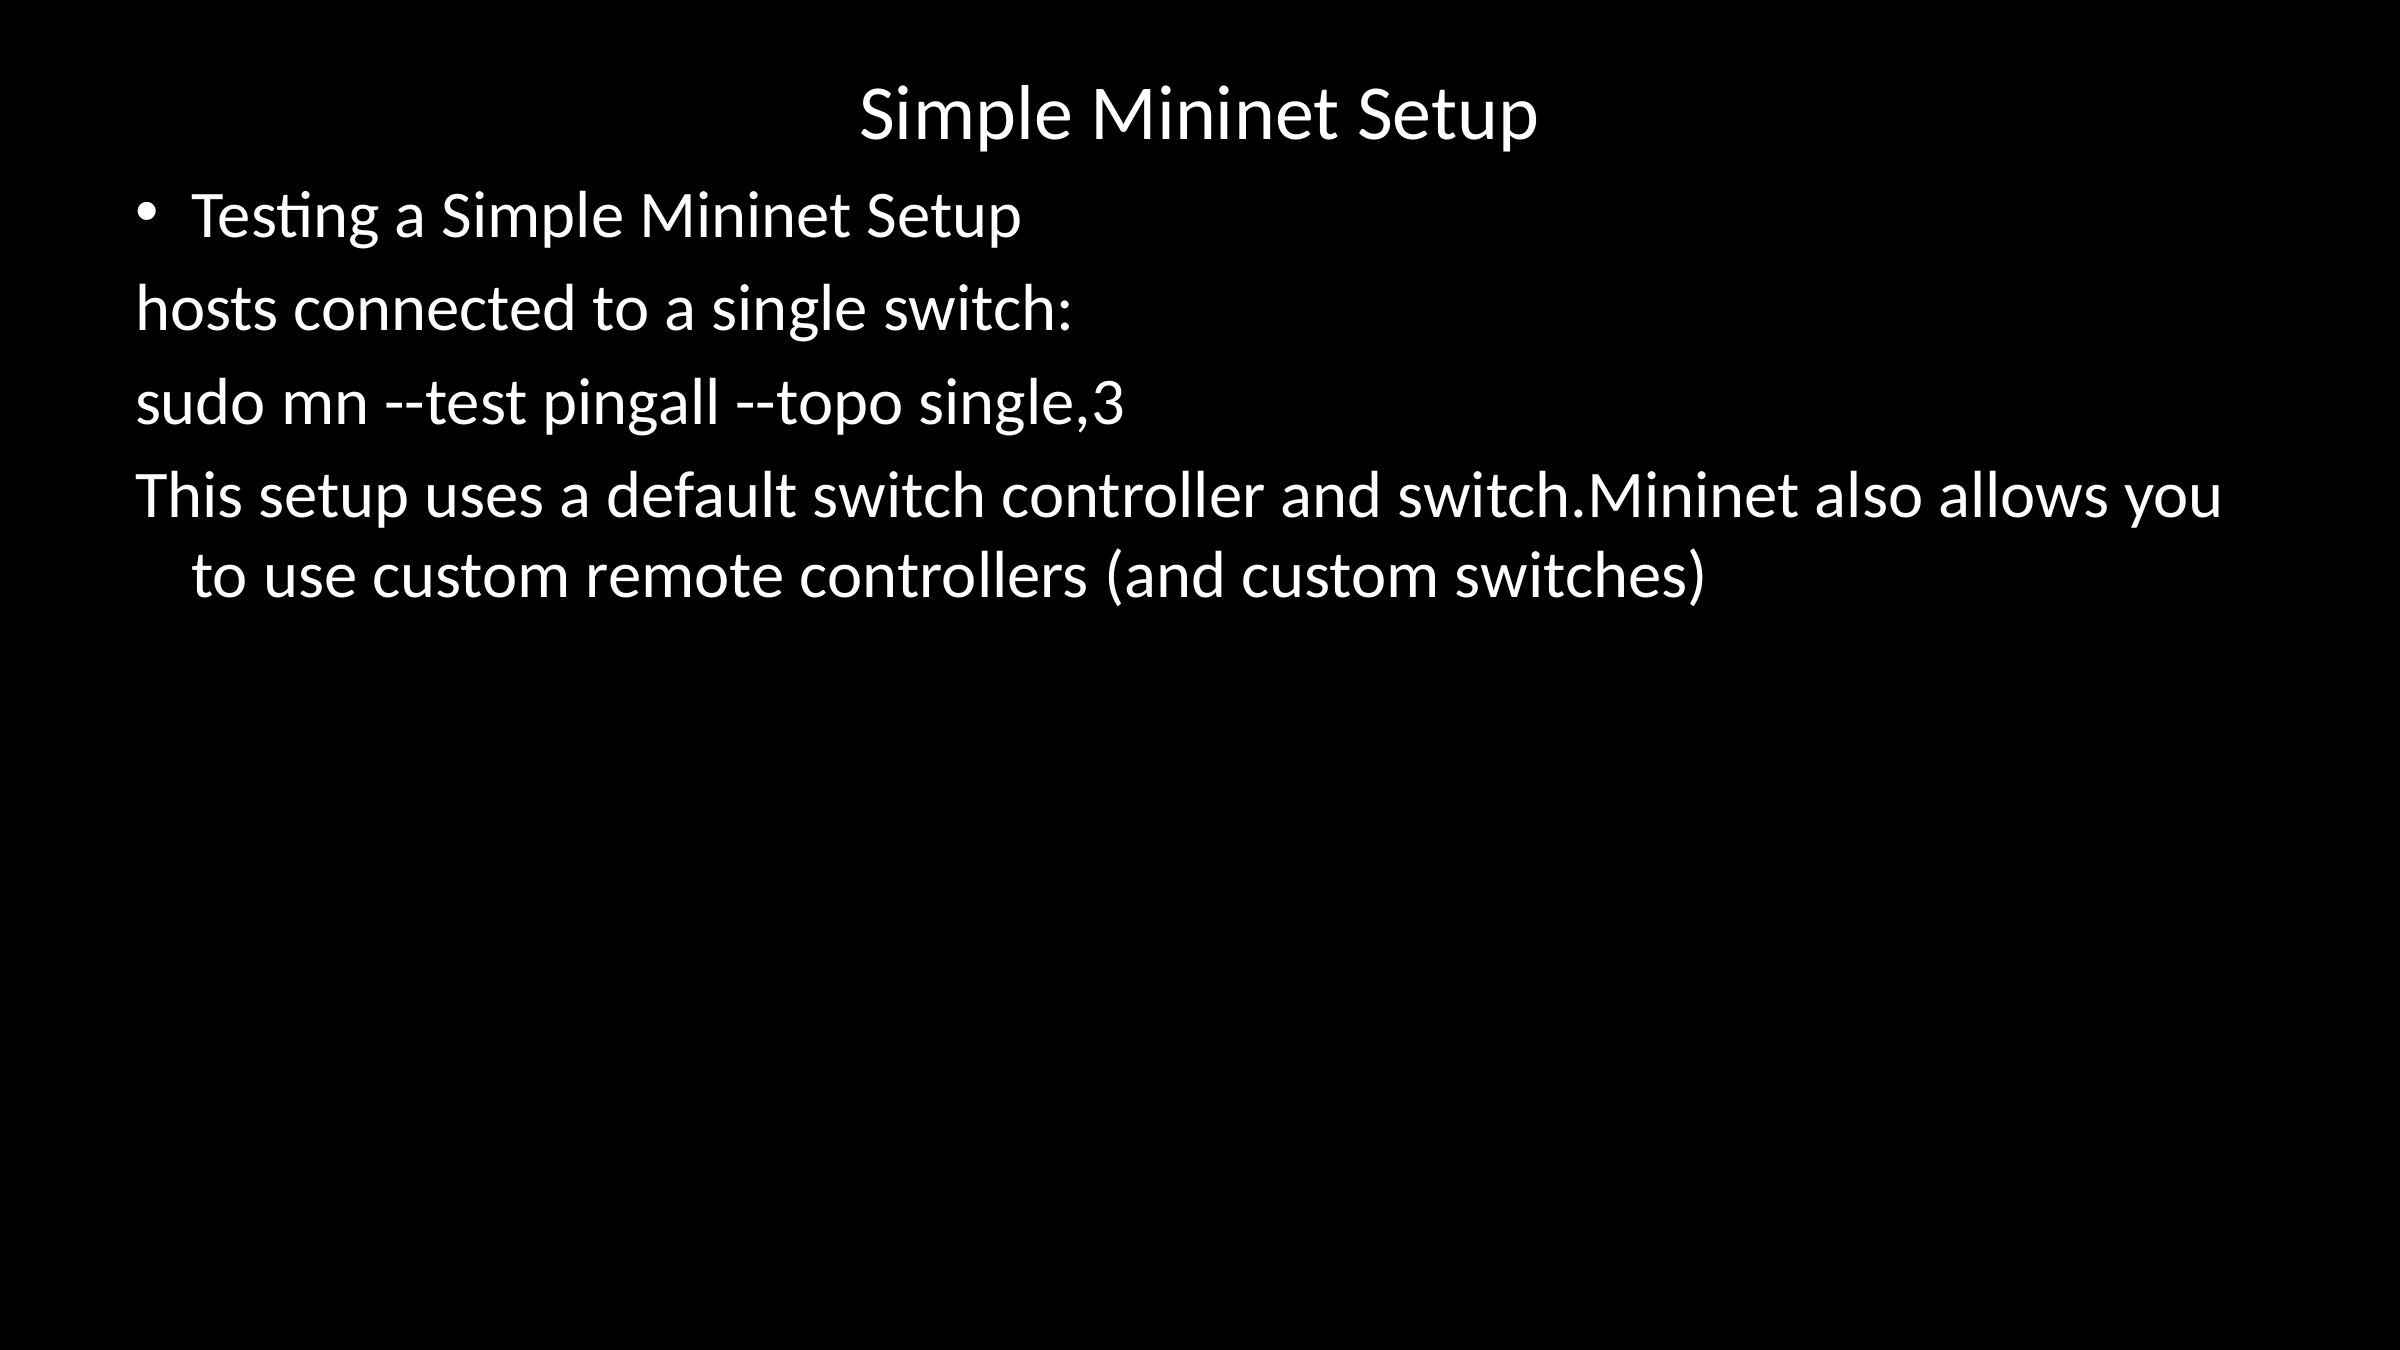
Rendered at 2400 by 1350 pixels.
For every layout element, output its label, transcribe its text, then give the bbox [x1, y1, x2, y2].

title Simple Mininet Setup [120, 54, 2280, 163]
list Testing a Simple Mininet Setup hosts connected to a single switch: sudo mn --test pingall --topo single,3 This setup uses a default switch controller and switch.Mininet also allows you to use custom remote controllers (and custom switches) [120, 163, 2280, 1206]
